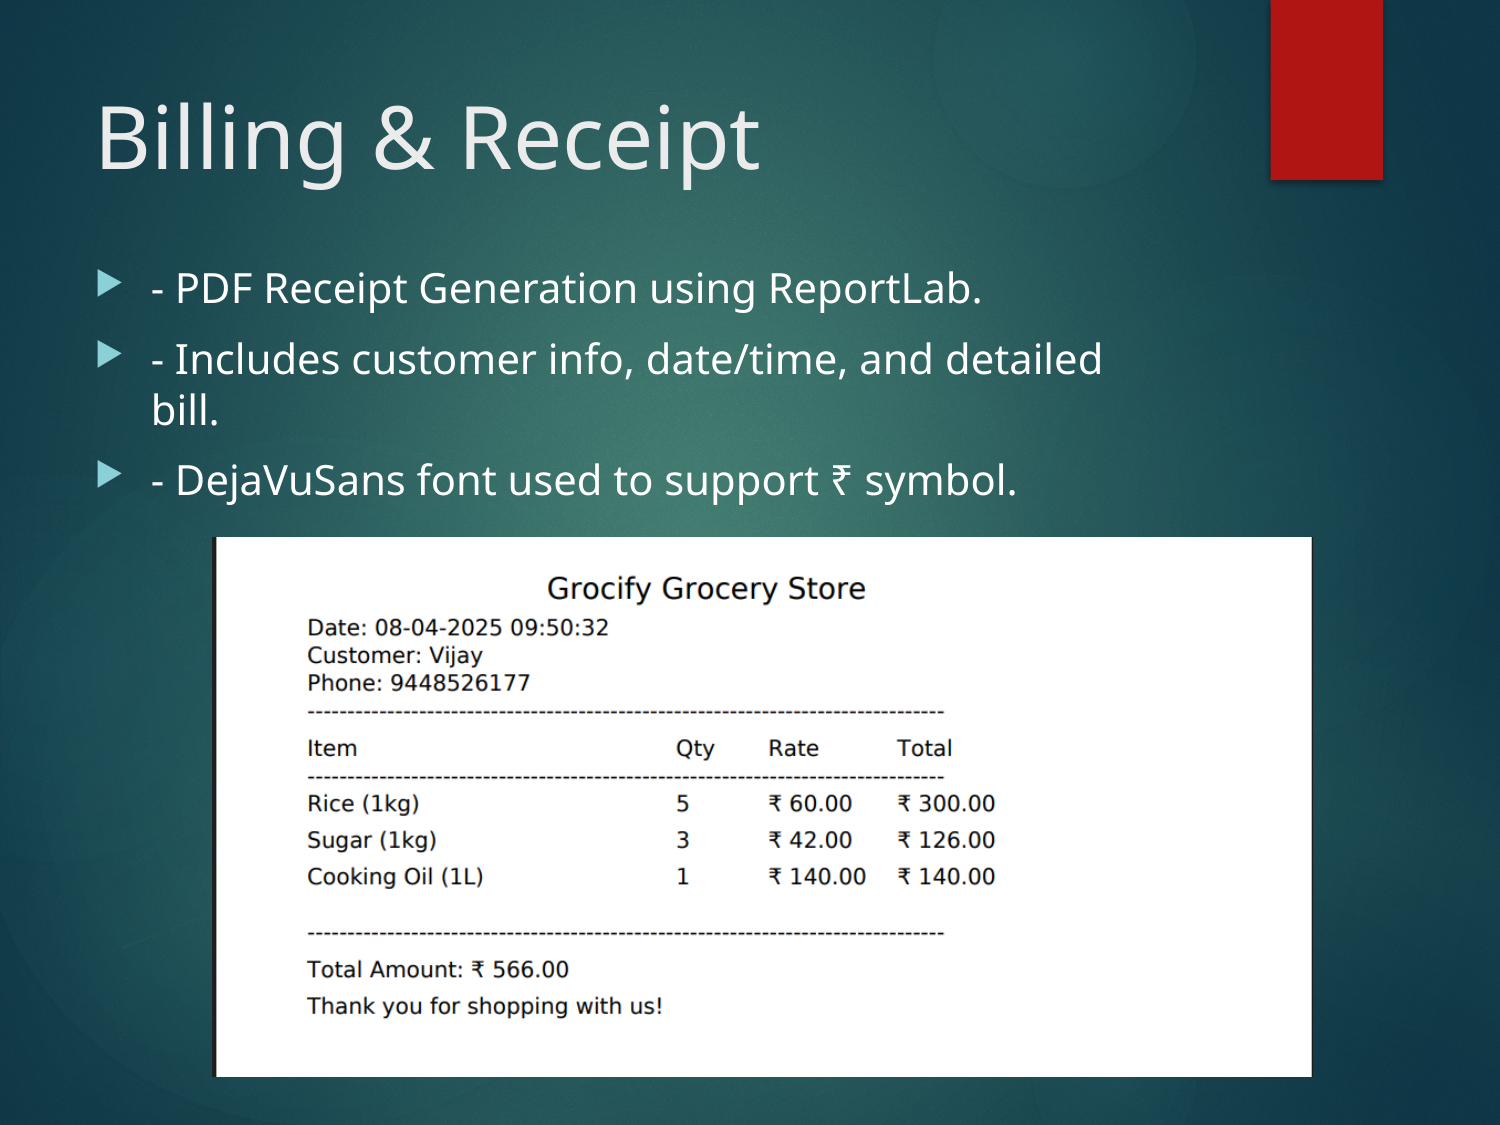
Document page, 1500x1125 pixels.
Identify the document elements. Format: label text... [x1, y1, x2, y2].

title Billing & Receipt [79, 74, 1237, 304]
picture [211, 537, 1314, 1077]
list - PDF Receipt Generation using ReportLab. - Includes customer info, date/time, and detailed bill. - DejaVuSans font used to support ₹ symbol. [79, 254, 1181, 596]
